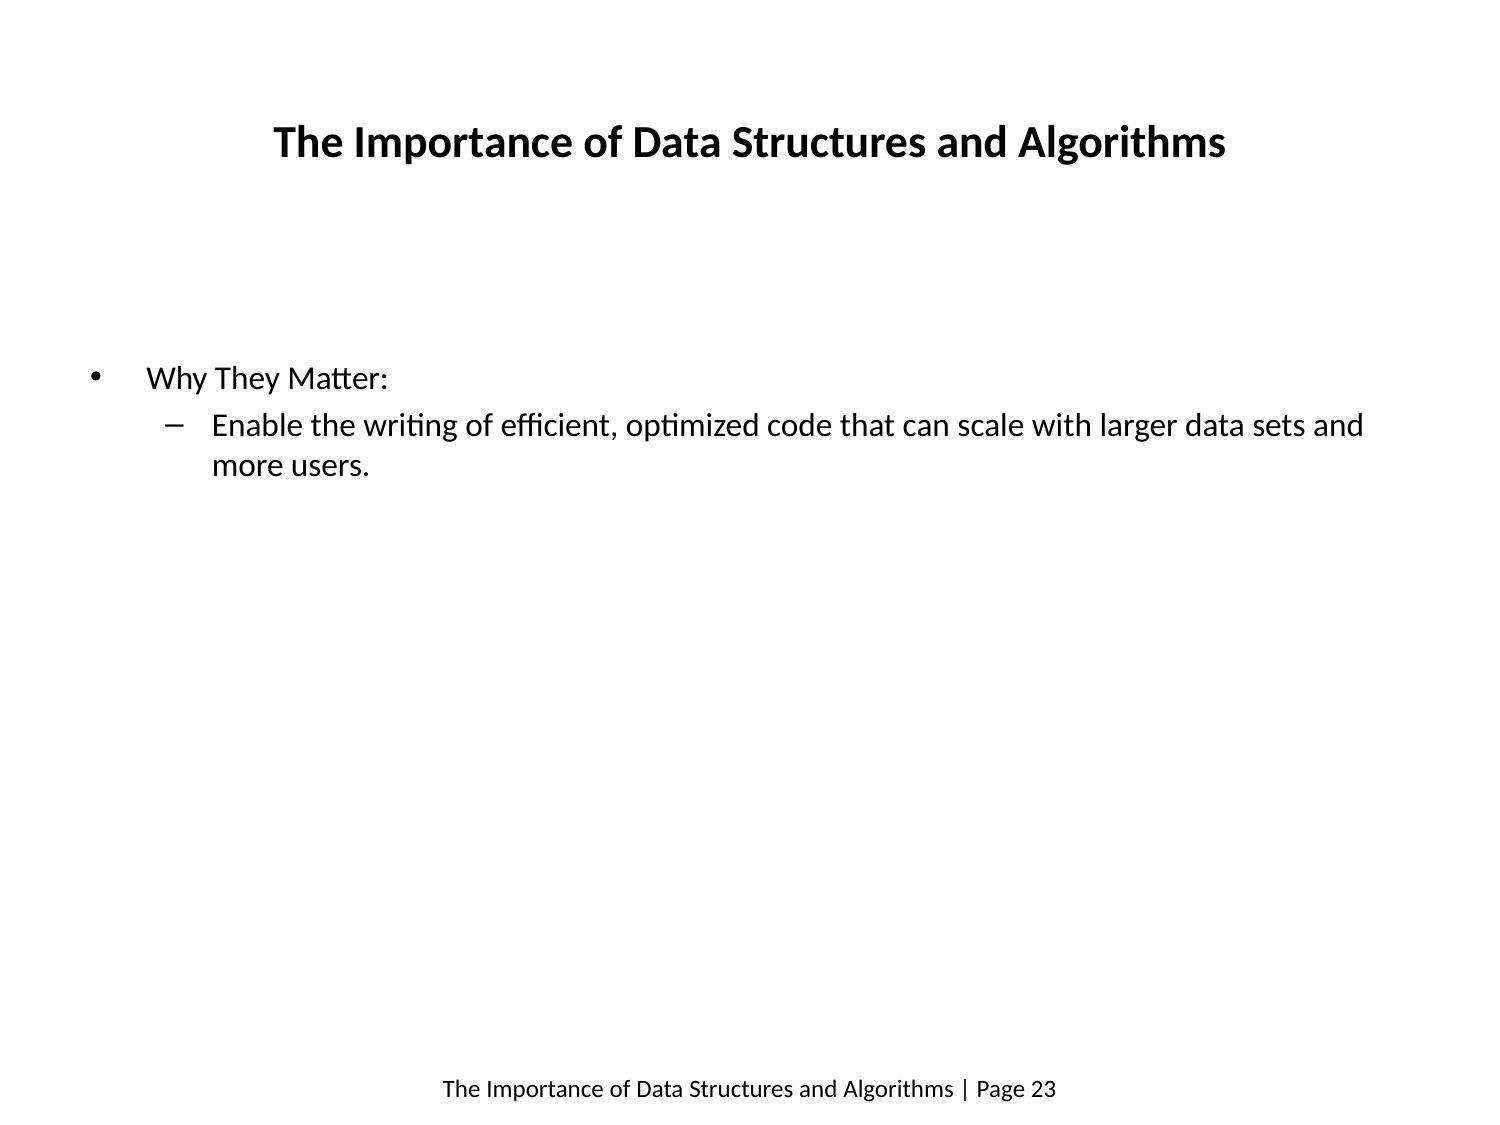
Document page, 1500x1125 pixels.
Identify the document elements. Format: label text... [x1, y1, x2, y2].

title The Importance of Data Structures and Algorithms [75, 45, 1425, 233]
list Why They Matter: Enable the writing of efficient, optimized code that can scale with larger data sets and more users. [75, 262, 1425, 1005]
text_box The Importance of Data Structures and Algorithms | Page 23 [427, 1020, 1073, 1110]
